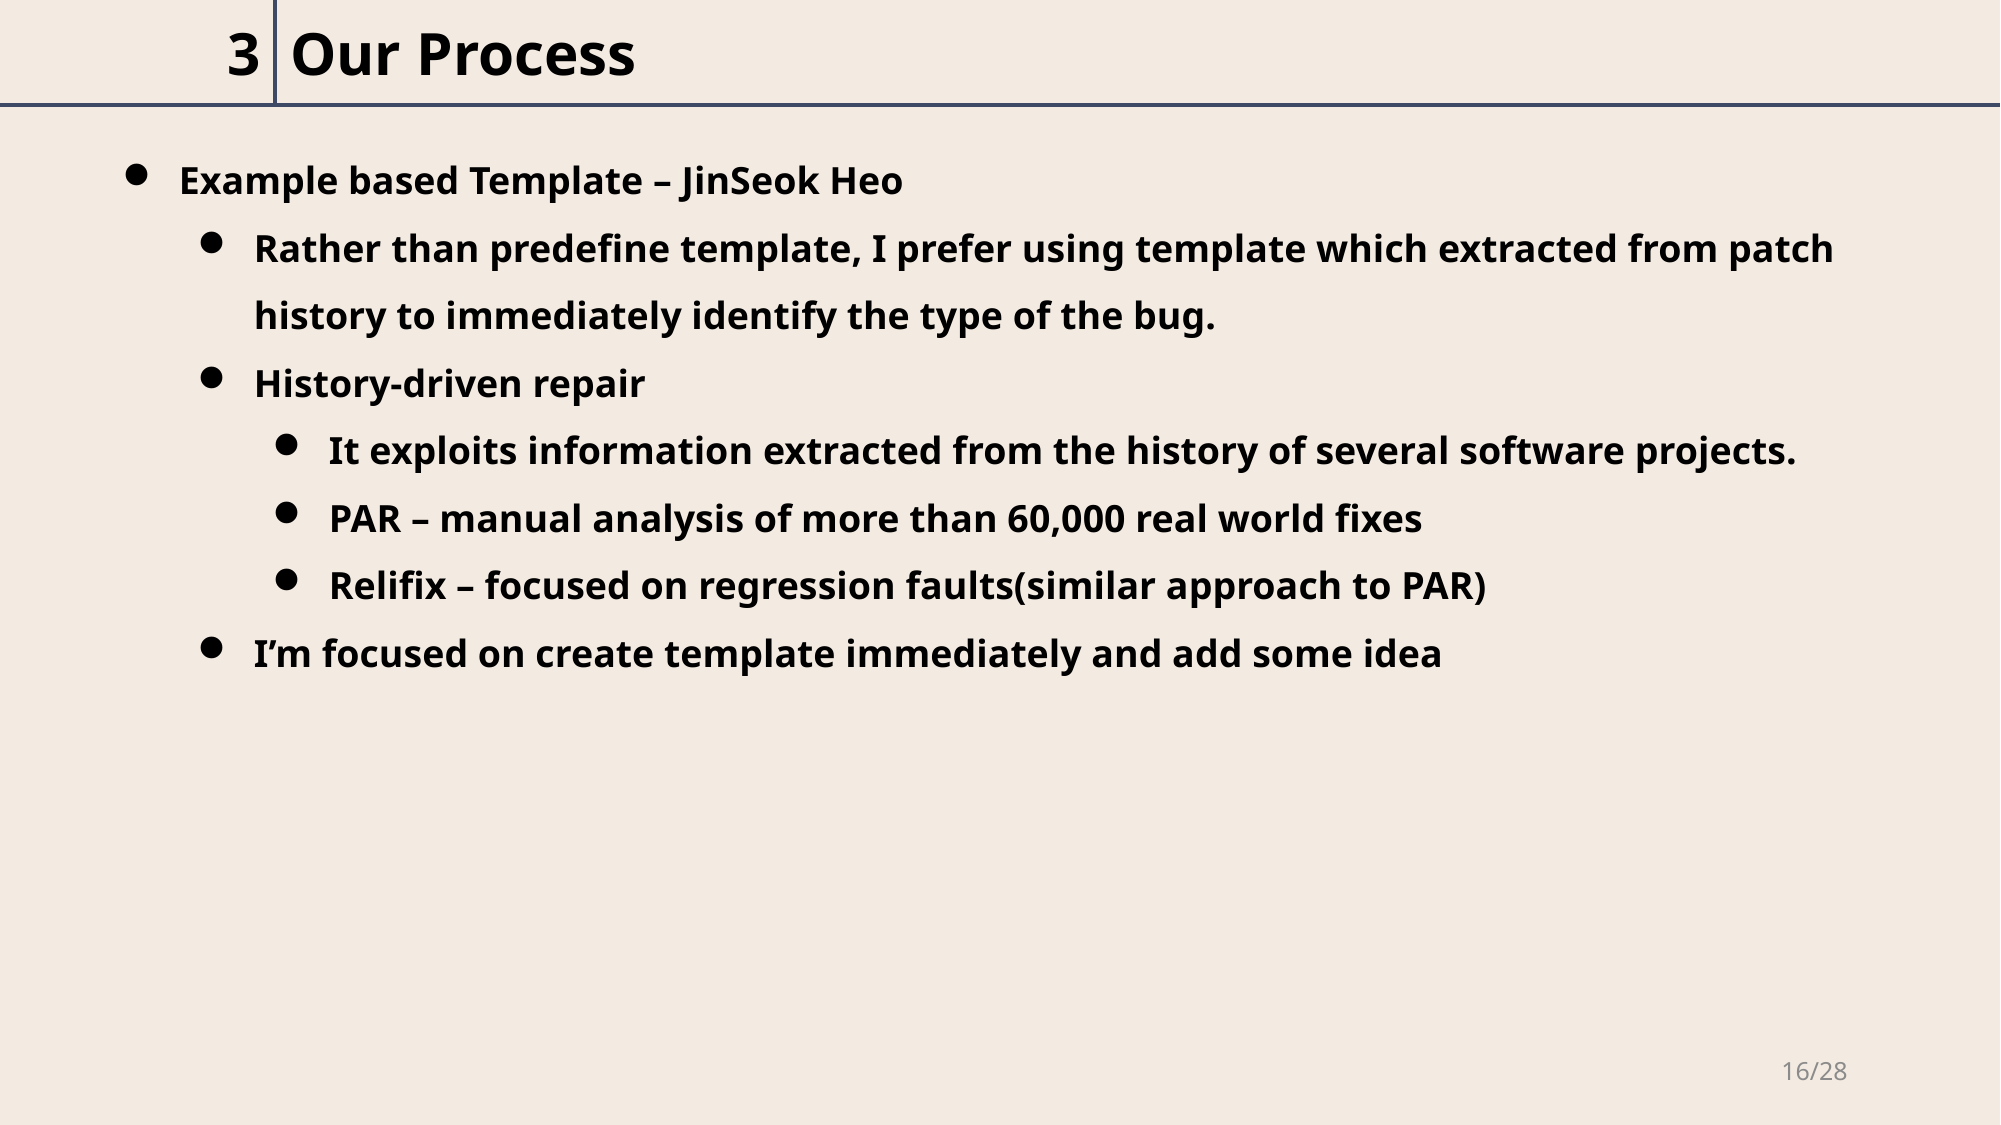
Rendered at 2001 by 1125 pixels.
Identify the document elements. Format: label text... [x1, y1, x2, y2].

table_header Our Process [277, 0, 2000, 103]
text_box 16/28 [1412, 1042, 1863, 1103]
text_box Example based Template – JinSeok Heo Rather than predefine template, I prefer using template which extracted from patch history to immediately identify the type of the bug. History-driven repair It exploits information extracted from the history of several software projects. PAR – manual analysis of more than 60,000 real world fixes Relifix – focused on regression faults(similar approach to PAR) I’m focused on create template immediately and add some idea [107, 127, 1919, 1030]
table_header 3 [0, 0, 273, 103]
